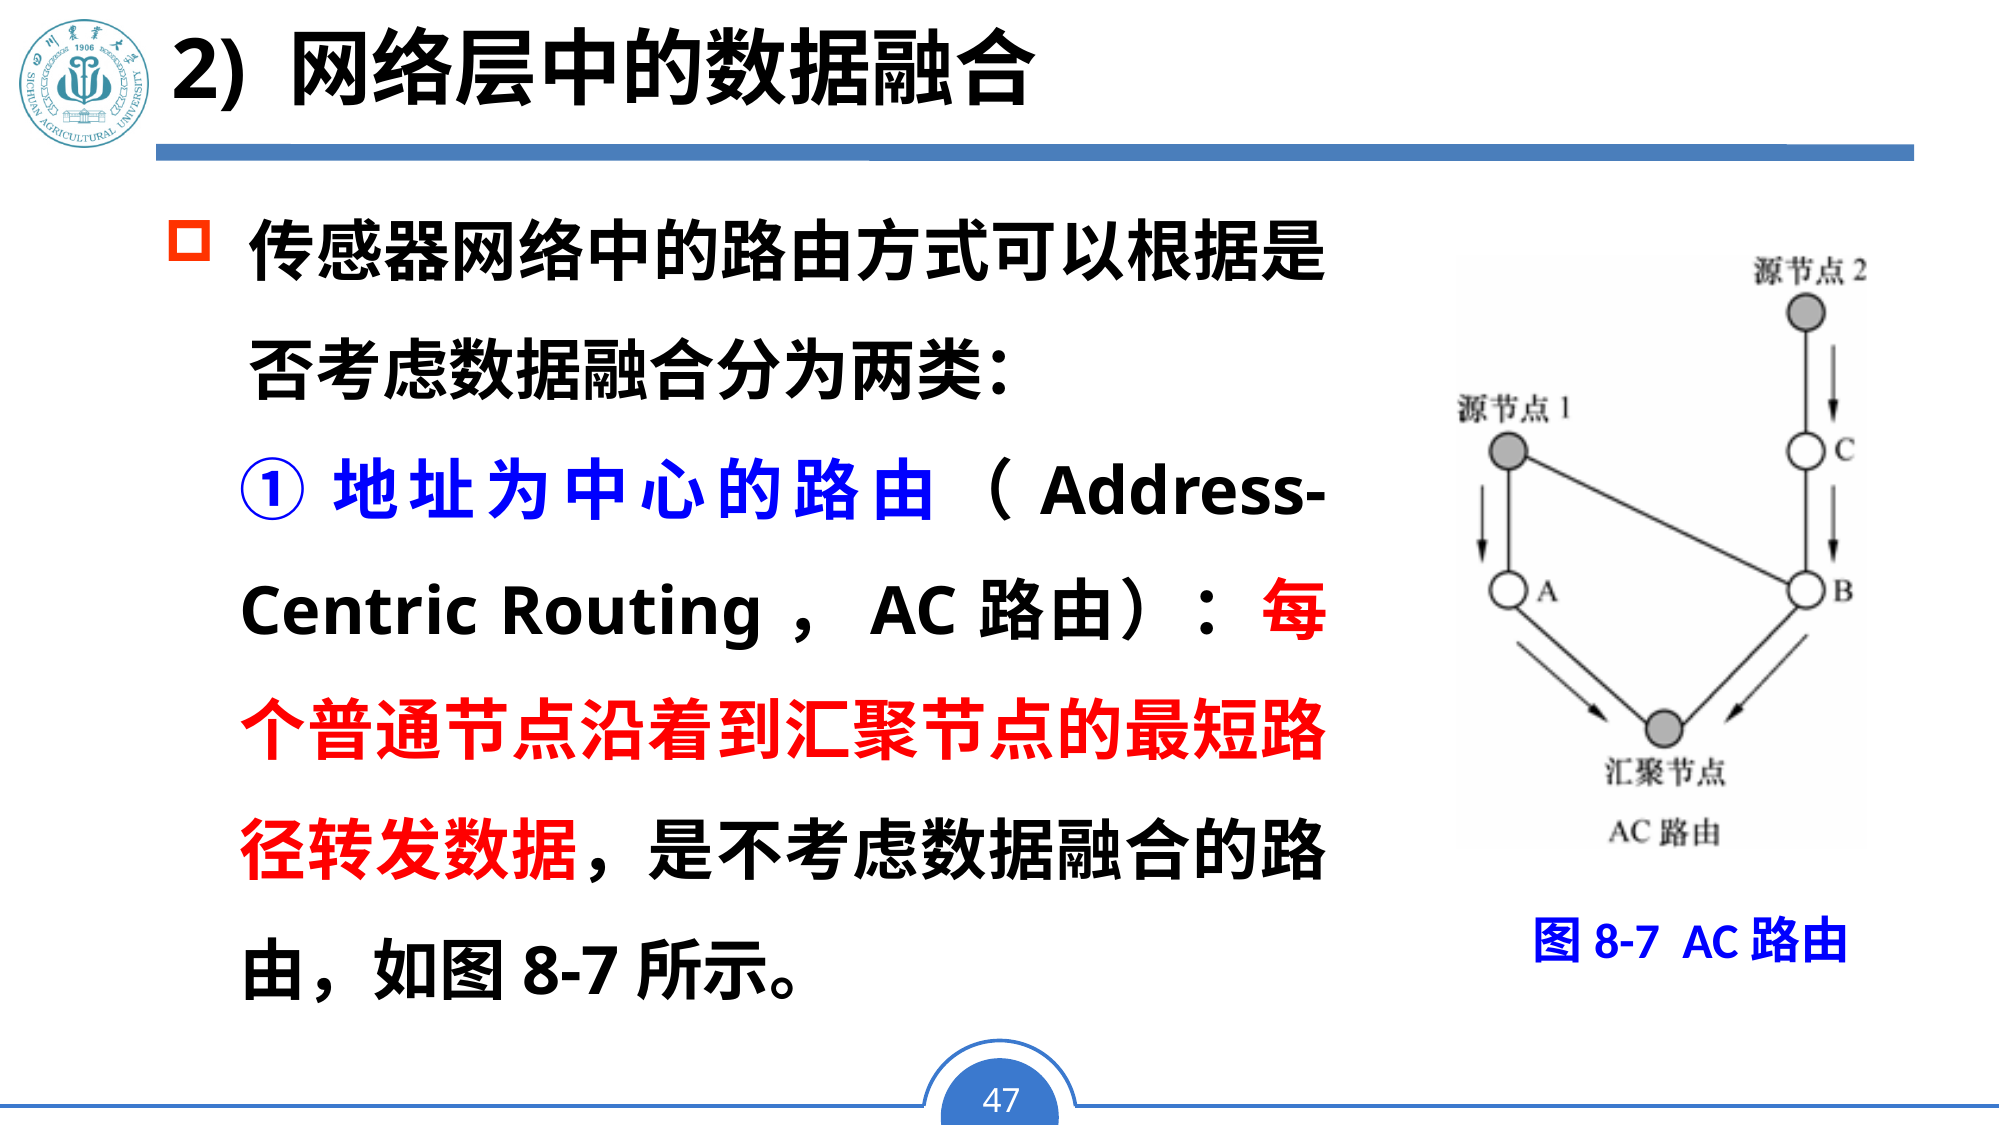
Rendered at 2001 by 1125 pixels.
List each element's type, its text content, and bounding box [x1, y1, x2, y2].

text_box 传感器网络中的路由方式可以根据是否考虑数据融合分为两类： ①地址为中心的路由（Address-Centric Routing，AC路由）：每个普通节点沿着到汇聚节点的最短路径转发数据，是不考虑数据融合的路由，如图8-7所示。 [149, 160, 1343, 1016]
picture [1401, 231, 1887, 869]
text_box 图8-7 AC路由 [1490, 892, 1879, 978]
title 2) 网络层中的数据融合 [156, 7, 1910, 146]
